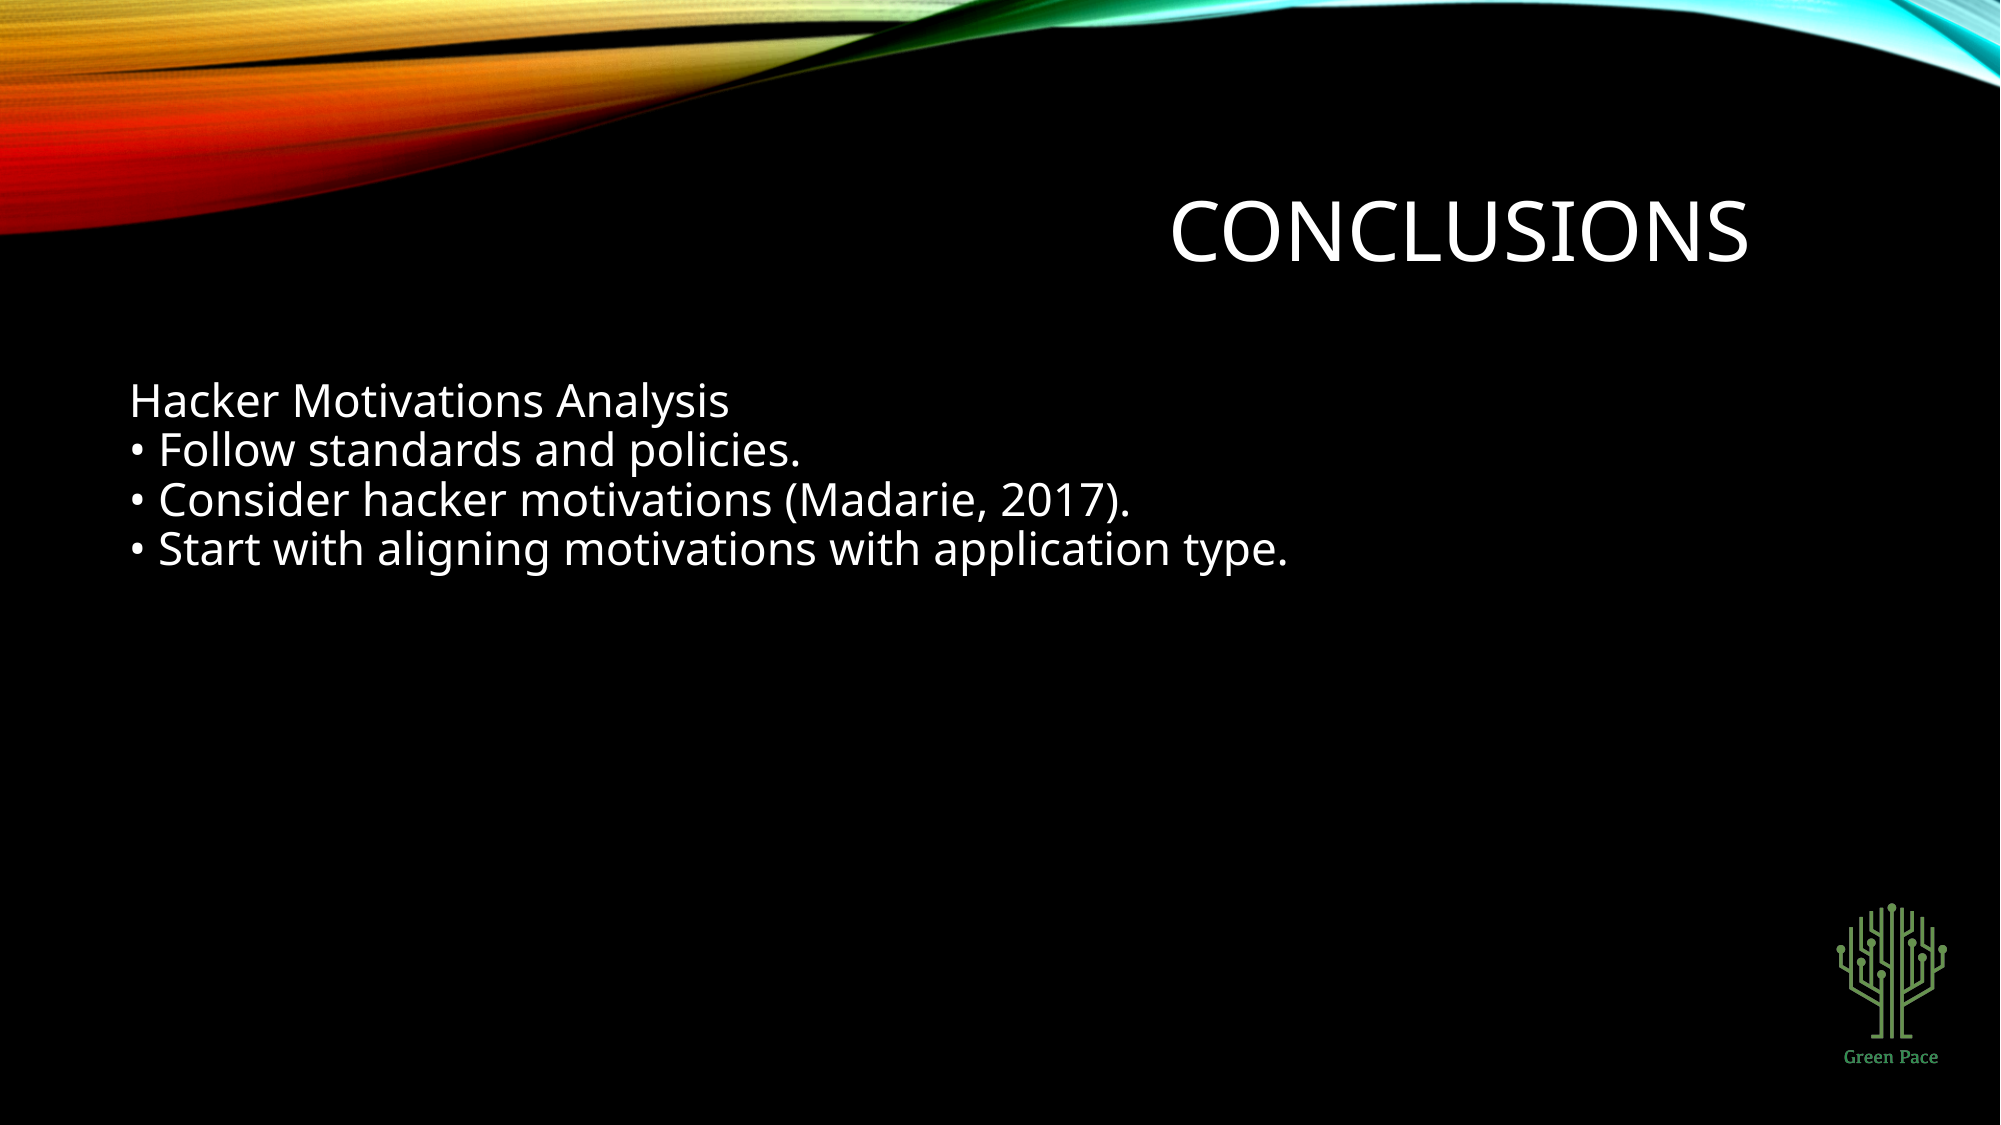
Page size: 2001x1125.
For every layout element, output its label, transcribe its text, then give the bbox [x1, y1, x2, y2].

list Hacker Motivations Analysis • Follow standards and policies. • Consider hacker motivations (Madarie, 2017). • Start with aligning motivations with application type. [113, 370, 1889, 707]
picture [1817, 892, 1964, 1082]
title CONCLUSIONS [452, 128, 1767, 341]
picture [0, 0, 2000, 237]
